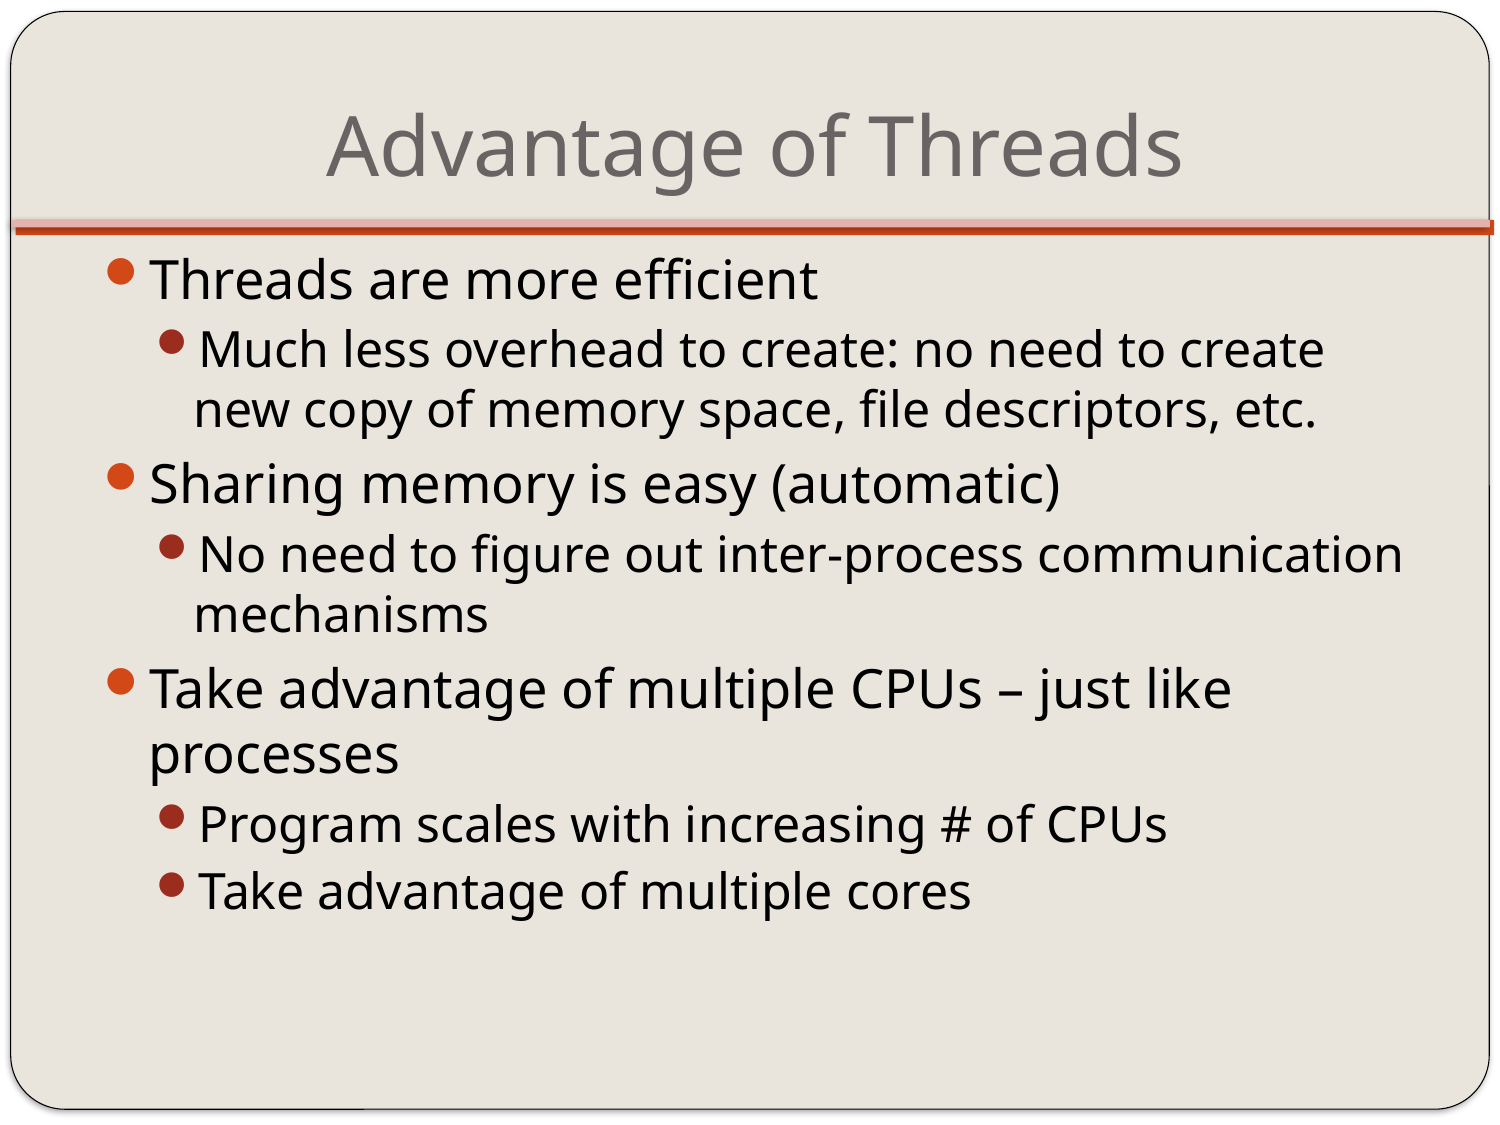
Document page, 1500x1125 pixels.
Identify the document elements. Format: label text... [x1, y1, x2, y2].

list Threads are more efficient Much less overhead to create: no need to create new copy of memory space, file descriptors, etc. Sharing memory is easy (automatic) No need to figure out inter-process communication mechanisms Take advantage of multiple CPUs – just like processes Program scales with increasing # of CPUs Take advantage of multiple cores [88, 237, 1424, 1083]
title Advantage of Threads [88, 20, 1424, 209]
